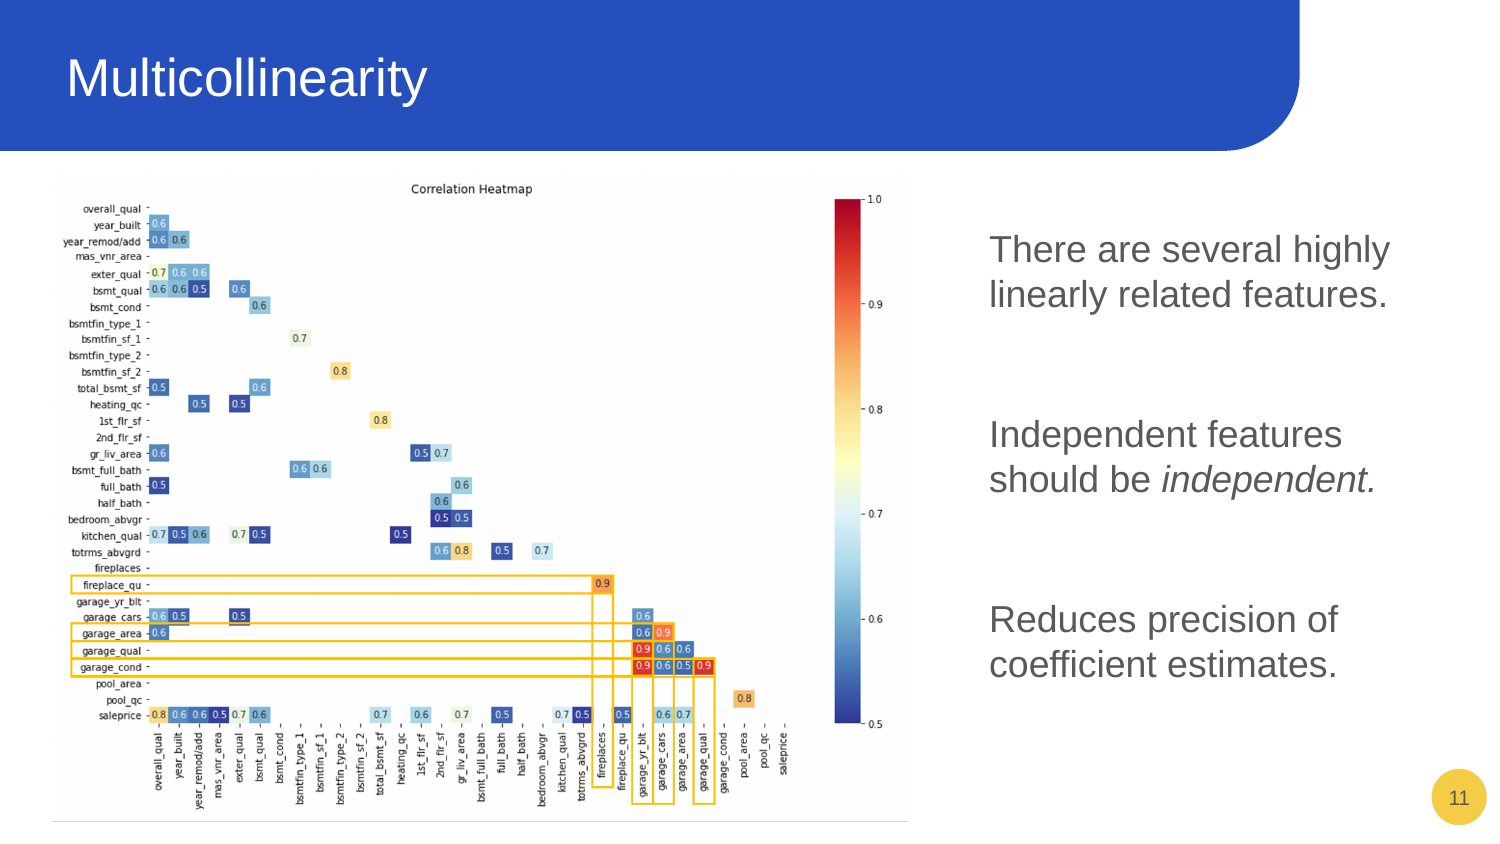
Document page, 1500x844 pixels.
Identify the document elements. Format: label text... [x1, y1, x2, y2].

picture [50, 171, 910, 822]
title Multicollinearity [51, 28, 1449, 123]
slide_number ‹#› [1432, 764, 1487, 830]
list There are several highly linearly related features. Independent features should be independent. Reduces precision of coefficient estimates. [974, 210, 1459, 709]
